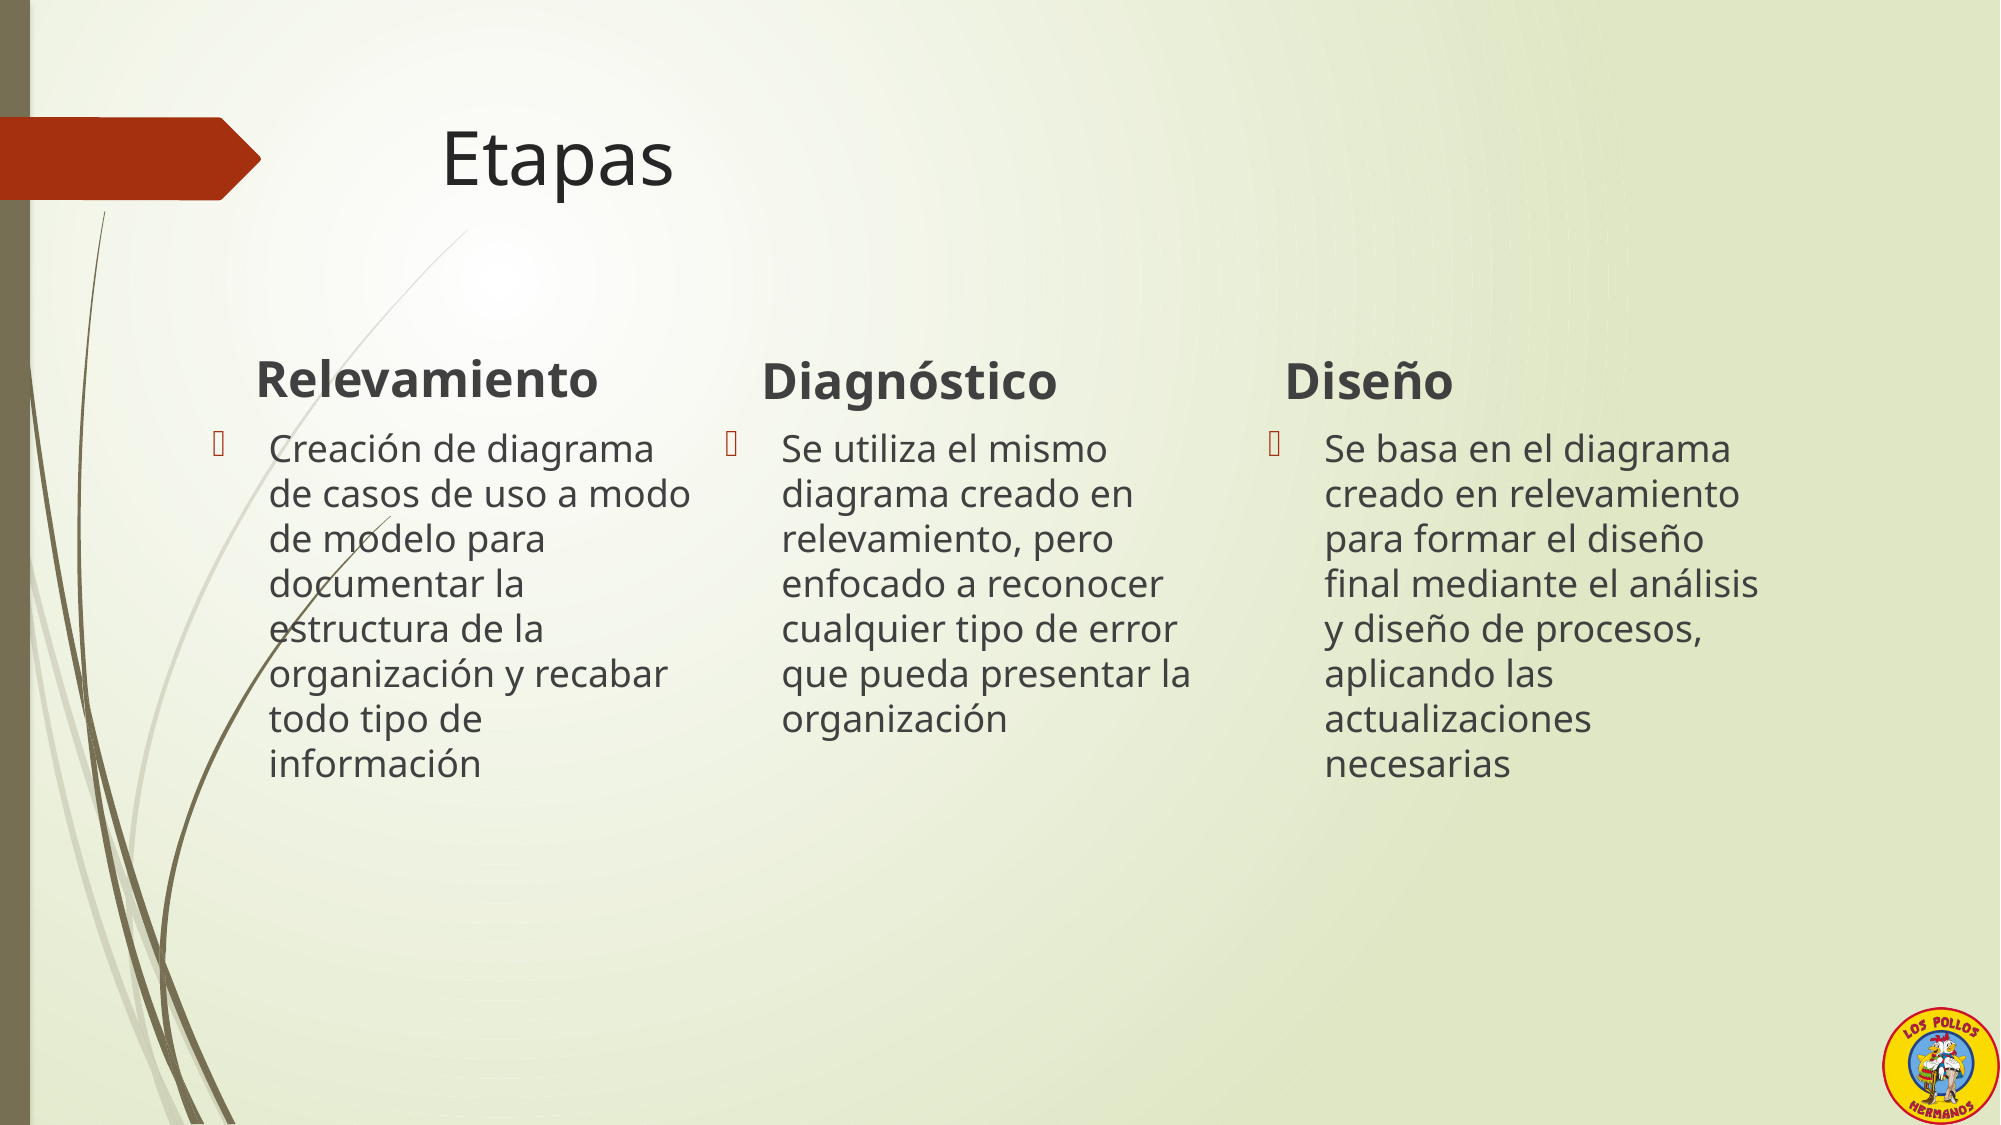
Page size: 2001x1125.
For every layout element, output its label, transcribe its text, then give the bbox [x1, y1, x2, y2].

text_box Se utiliza el mismo diagrama creado en relevamiento, pero enfocado a reconocer cualquier tipo de error que pueda presentar la organización [722, 417, 1234, 968]
title Etapas [425, 102, 1888, 313]
text_box Creación de diagrama de casos de uso a modo de modelo para documentar la estructura de la organización y recabar todo tipo de información [197, 417, 722, 968]
list Relevamiento [240, 318, 705, 415]
text_box Diagnóstico [746, 322, 1199, 417]
list Se basa en el diagrama creado en relevamiento para formar el diseño final mediante el análisis y diseño de procesos, aplicando las actualizaciones necesarias [1253, 417, 1777, 968]
list Diseño [1269, 323, 1722, 417]
picture [1881, 1006, 2000, 1125]
